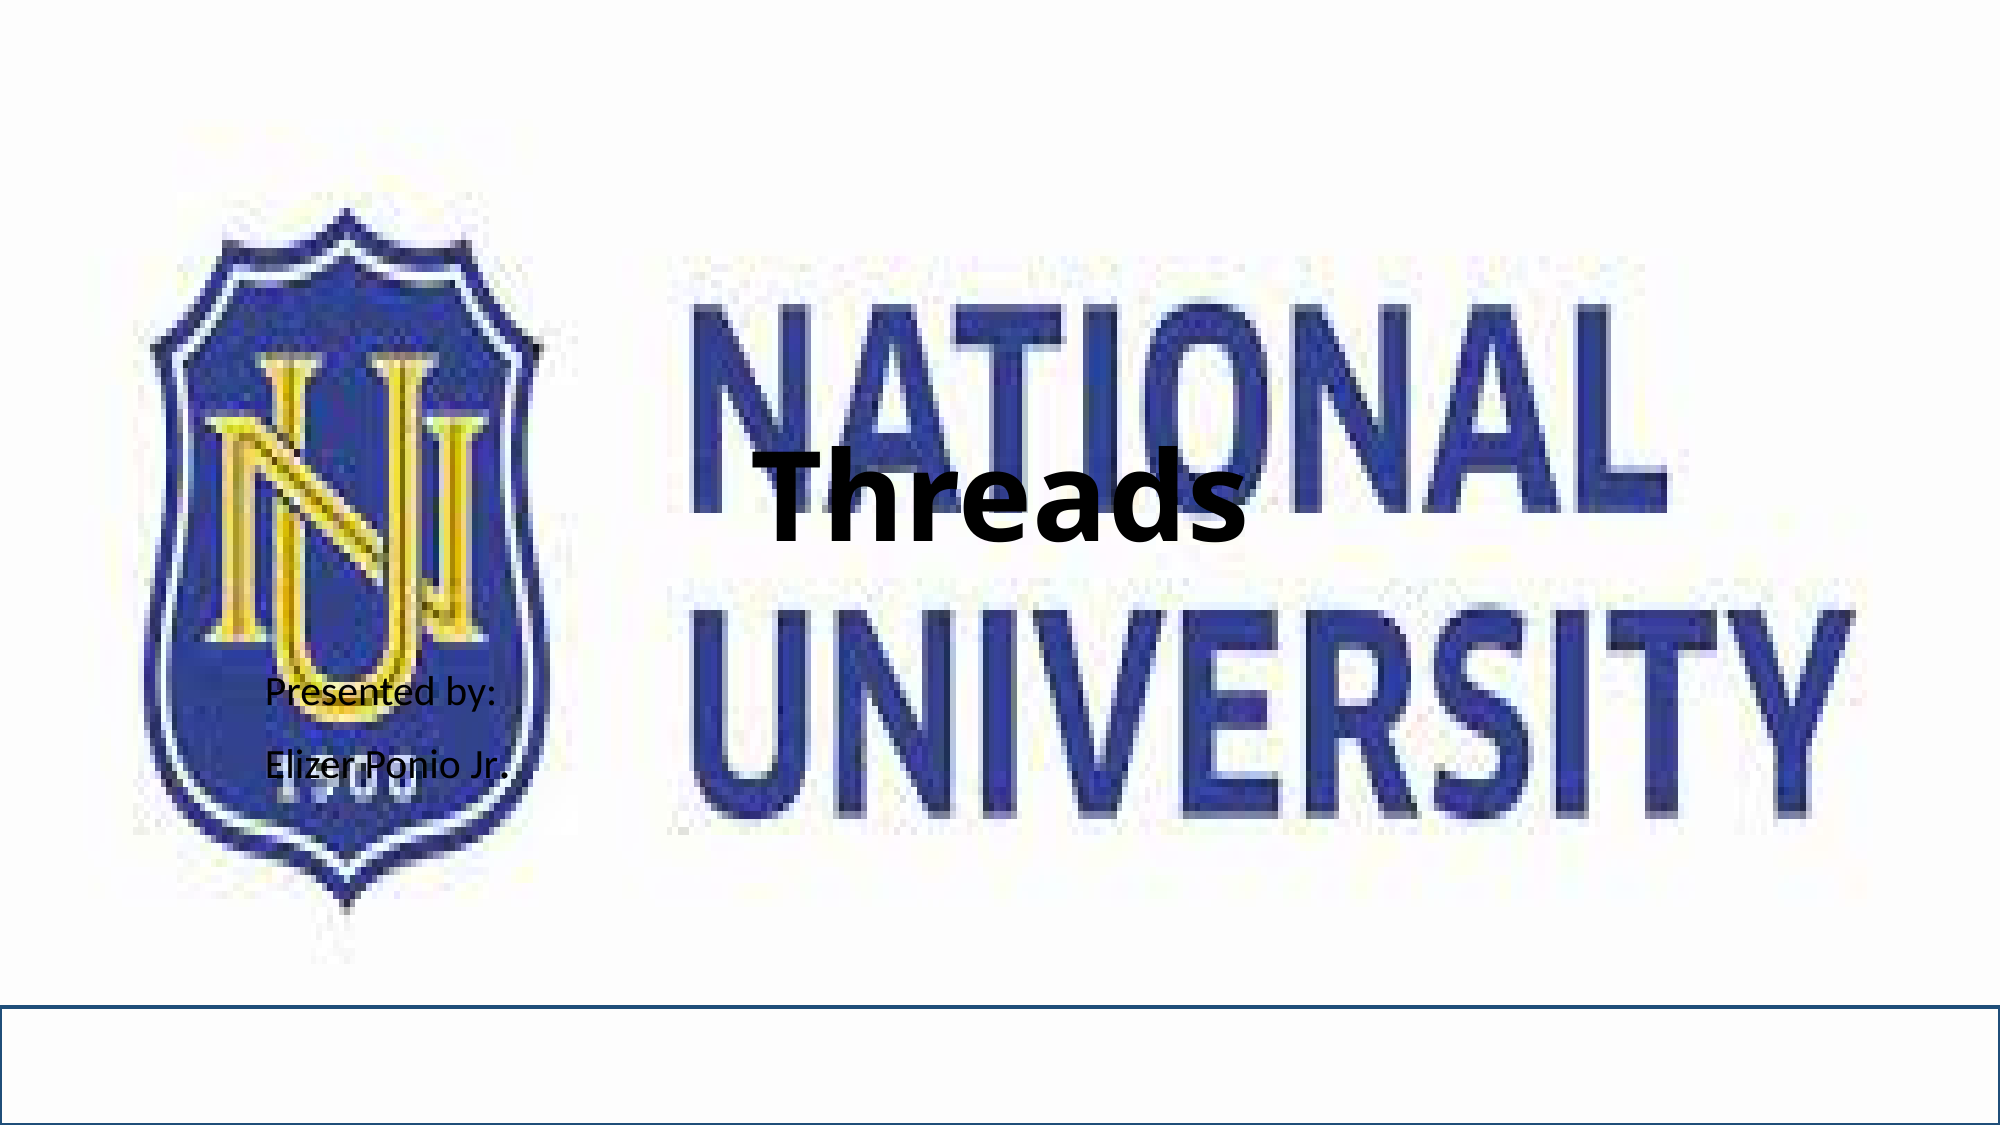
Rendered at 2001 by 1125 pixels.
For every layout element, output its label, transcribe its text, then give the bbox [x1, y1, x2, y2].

title Threads [249, 184, 1750, 576]
footer [0, 1007, 2000, 1125]
picture [0, 0, 2000, 1007]
subtitle Presented by: Elizer Ponio Jr. [249, 590, 1750, 863]
